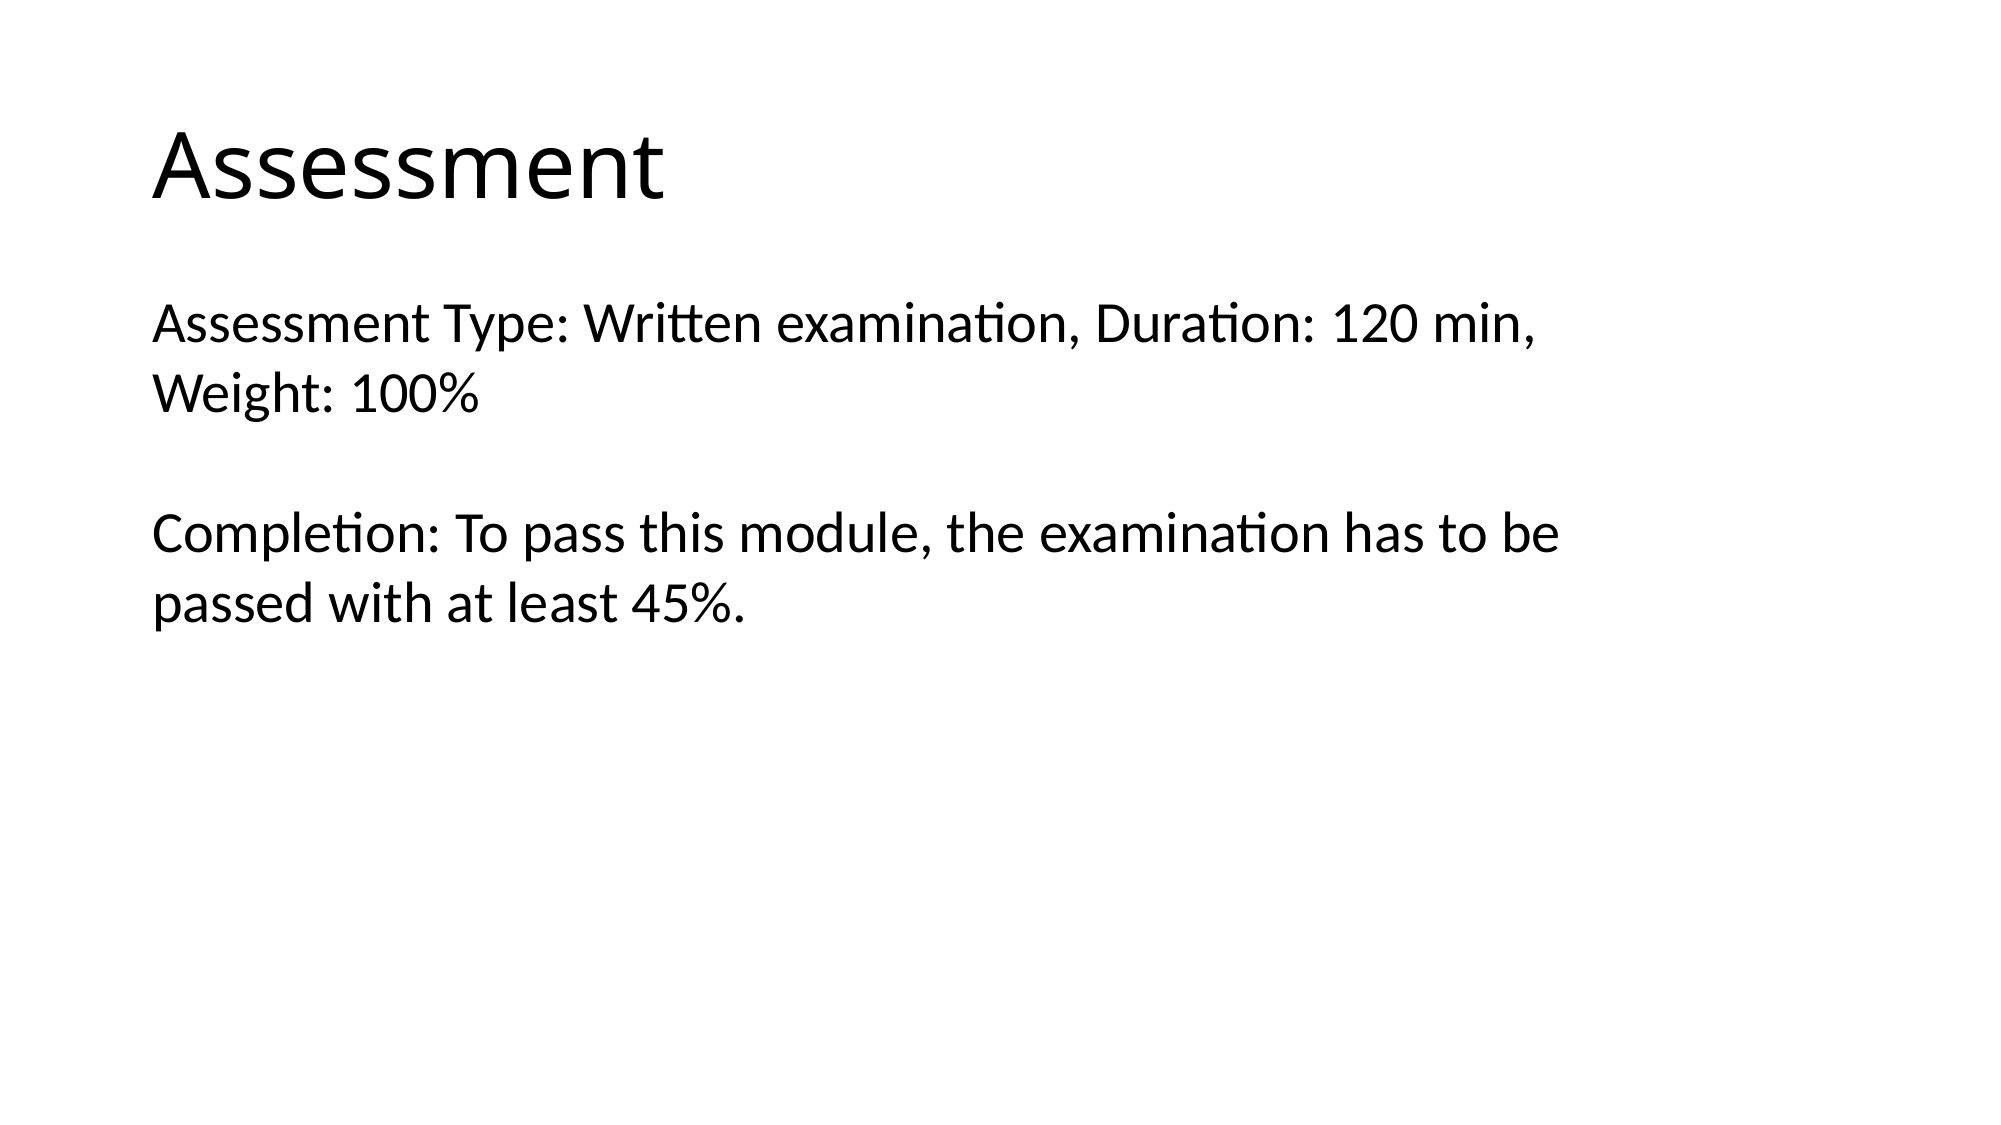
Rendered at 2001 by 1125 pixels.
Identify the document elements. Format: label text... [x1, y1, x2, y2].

text_box Assessment Type: Written examination, Duration: 120 min, Weight: 100% Completion: To pass this module, the examination has to be passed with at least 45%. [137, 277, 1738, 712]
title Assessment [137, 59, 1863, 278]
